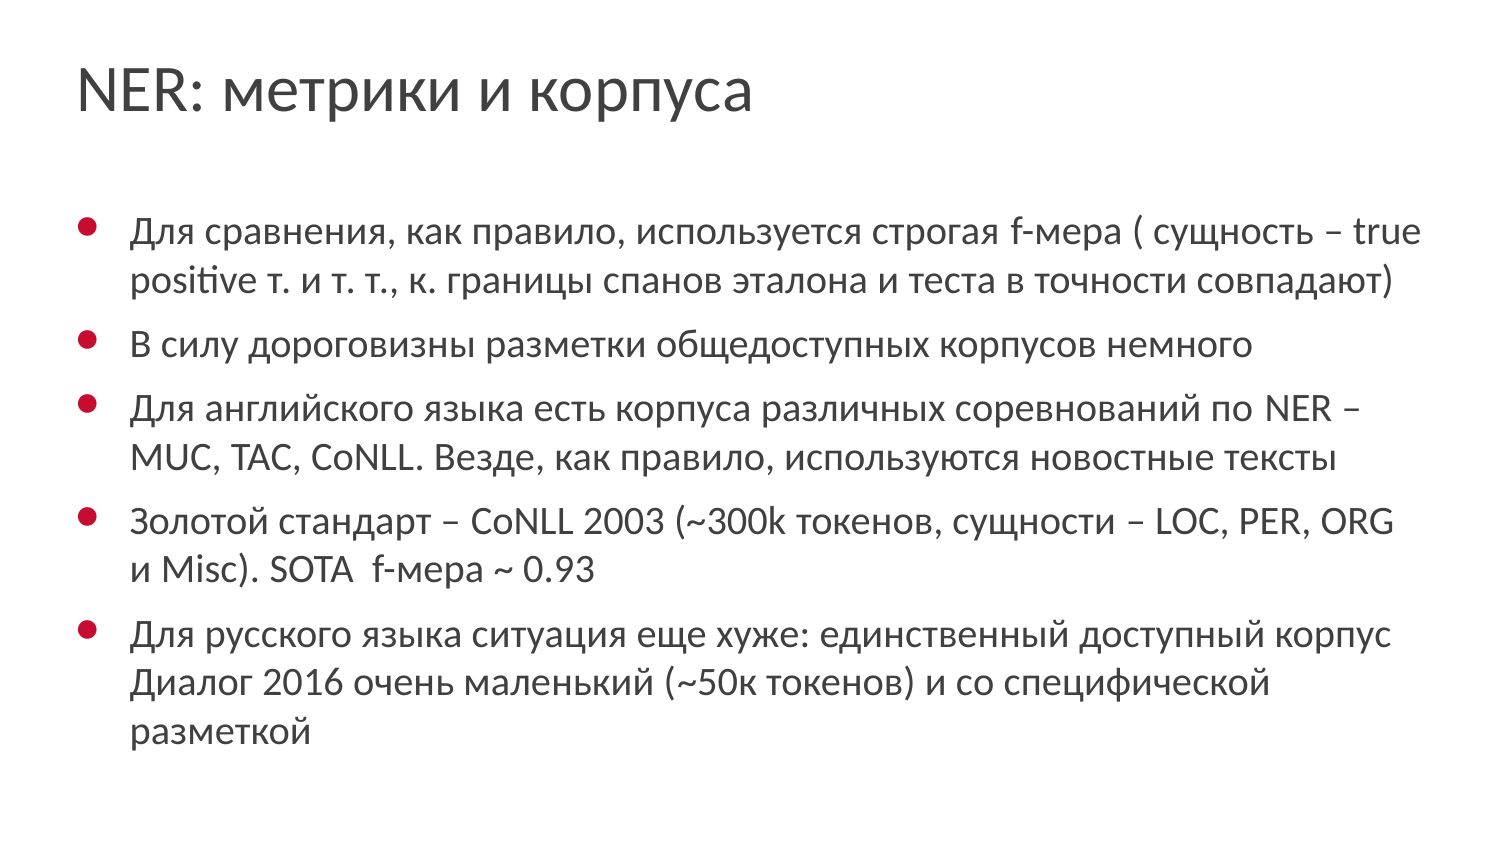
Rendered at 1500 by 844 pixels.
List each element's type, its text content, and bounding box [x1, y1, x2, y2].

title NER: метрики и корпуса [76, 45, 1294, 192]
list Для сравнения, как правило, используется строгая f-мера ( сущность – true positive т. и т. т., к. границы спанов эталона и теста в точности совпадают) В силу дороговизны разметки общедоступных корпусов немного Для английского языка есть корпуса различных соревнований по NER – MUC, TAC, CoNLL. Везде, как правило, используются новостные тексты Золотой стандарт – CoNLL 2003 (~300k токенов, сущности – LOC, PER, ORG и Misc). SOTA f-мера ~ 0.93 Для русского языка ситуация еще хуже: единственный доступный корпус Диалог 2016 очень маленький (~50к токенов) и со специфической разметкой [75, 196, 1424, 794]
